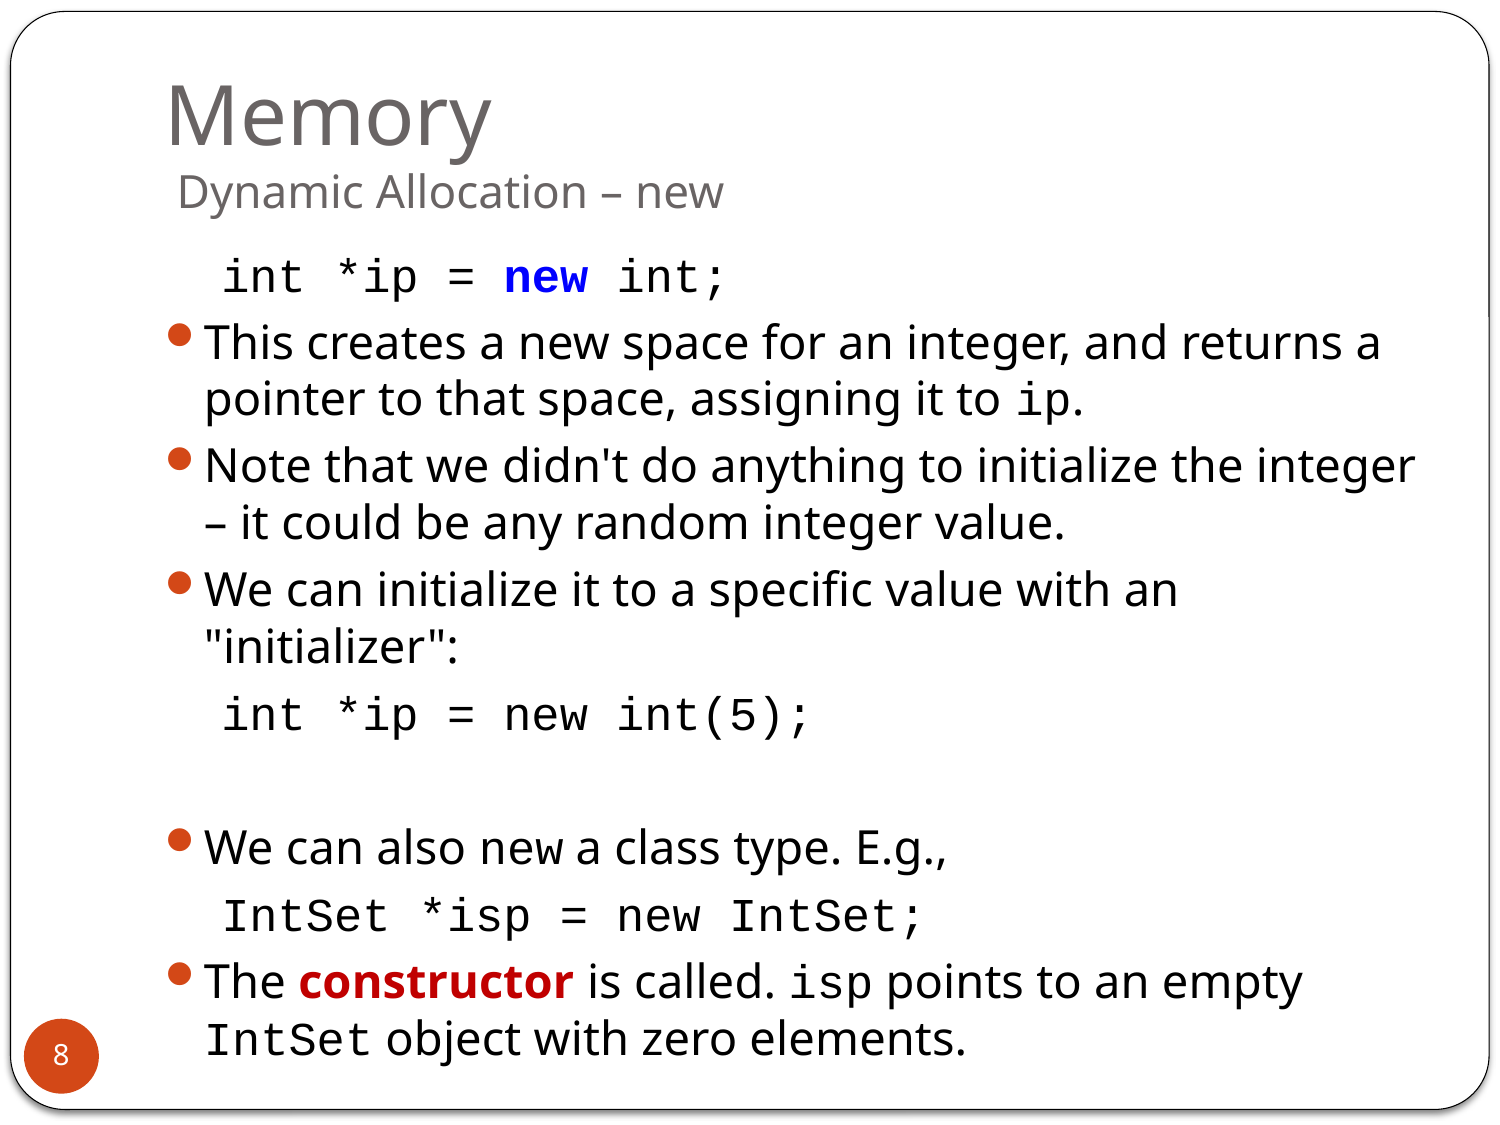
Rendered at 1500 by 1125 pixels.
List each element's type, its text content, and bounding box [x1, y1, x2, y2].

slide_number 8 [23, 1018, 99, 1094]
list int *ip = new int; This creates a new space for an integer, and returns a pointer to that space, assigning it to ip. Note that we didn't do anything to initialize the integer – it could be any random integer value. We can initialize it to a specific value with an "initializer": int *ip = new int(5); We can also new a class type. E.g., IntSet *isp = new IntSet; The constructor is called. isp points to an empty IntSet object with zero elements. [150, 237, 1450, 1075]
title Memory Dynamic Allocation – new [150, 45, 1425, 233]
